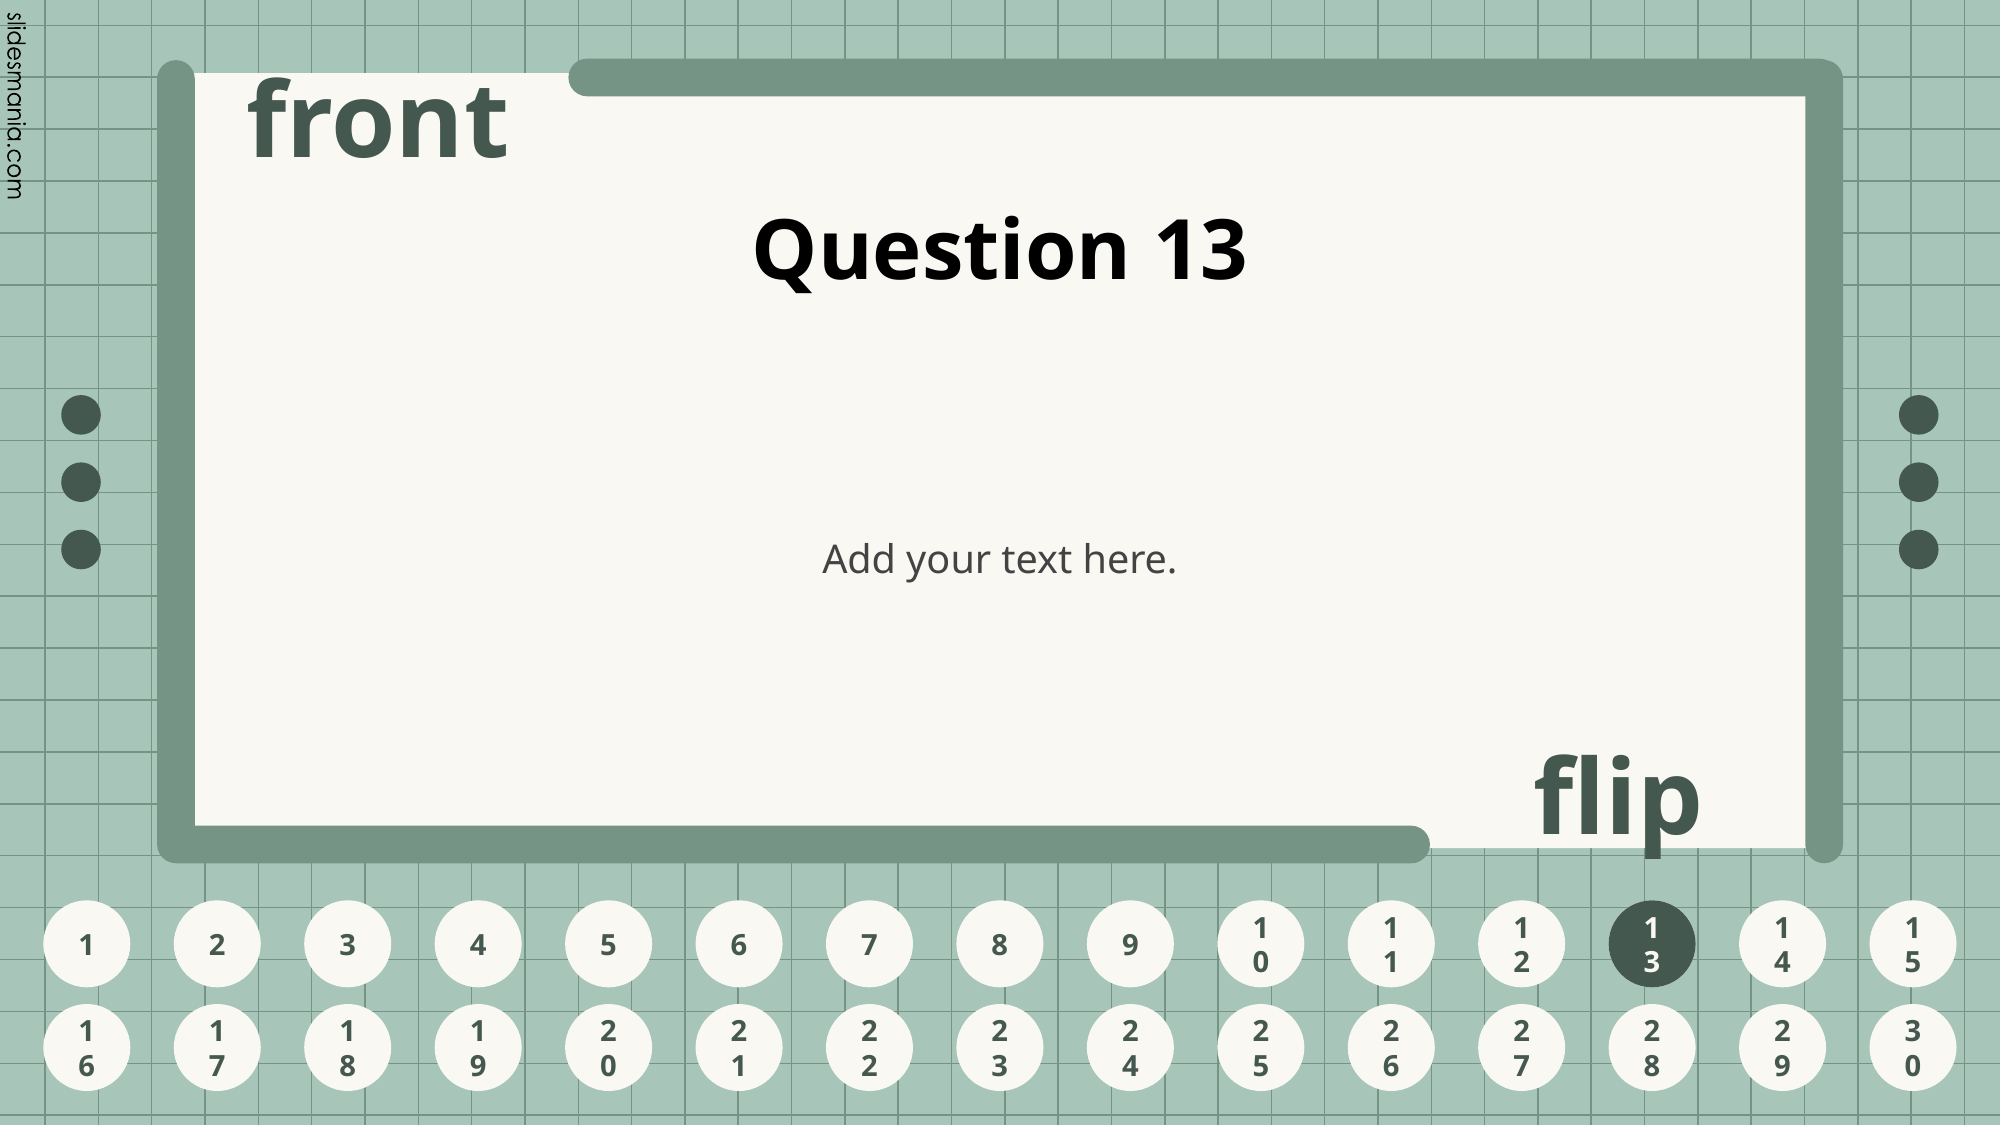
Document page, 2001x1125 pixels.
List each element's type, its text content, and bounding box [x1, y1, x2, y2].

list Add your text here. [238, 345, 1762, 770]
text_box [1433, 754, 1804, 869]
text_box 13 [1608, 900, 1696, 988]
title Question 13 [238, 176, 1762, 302]
